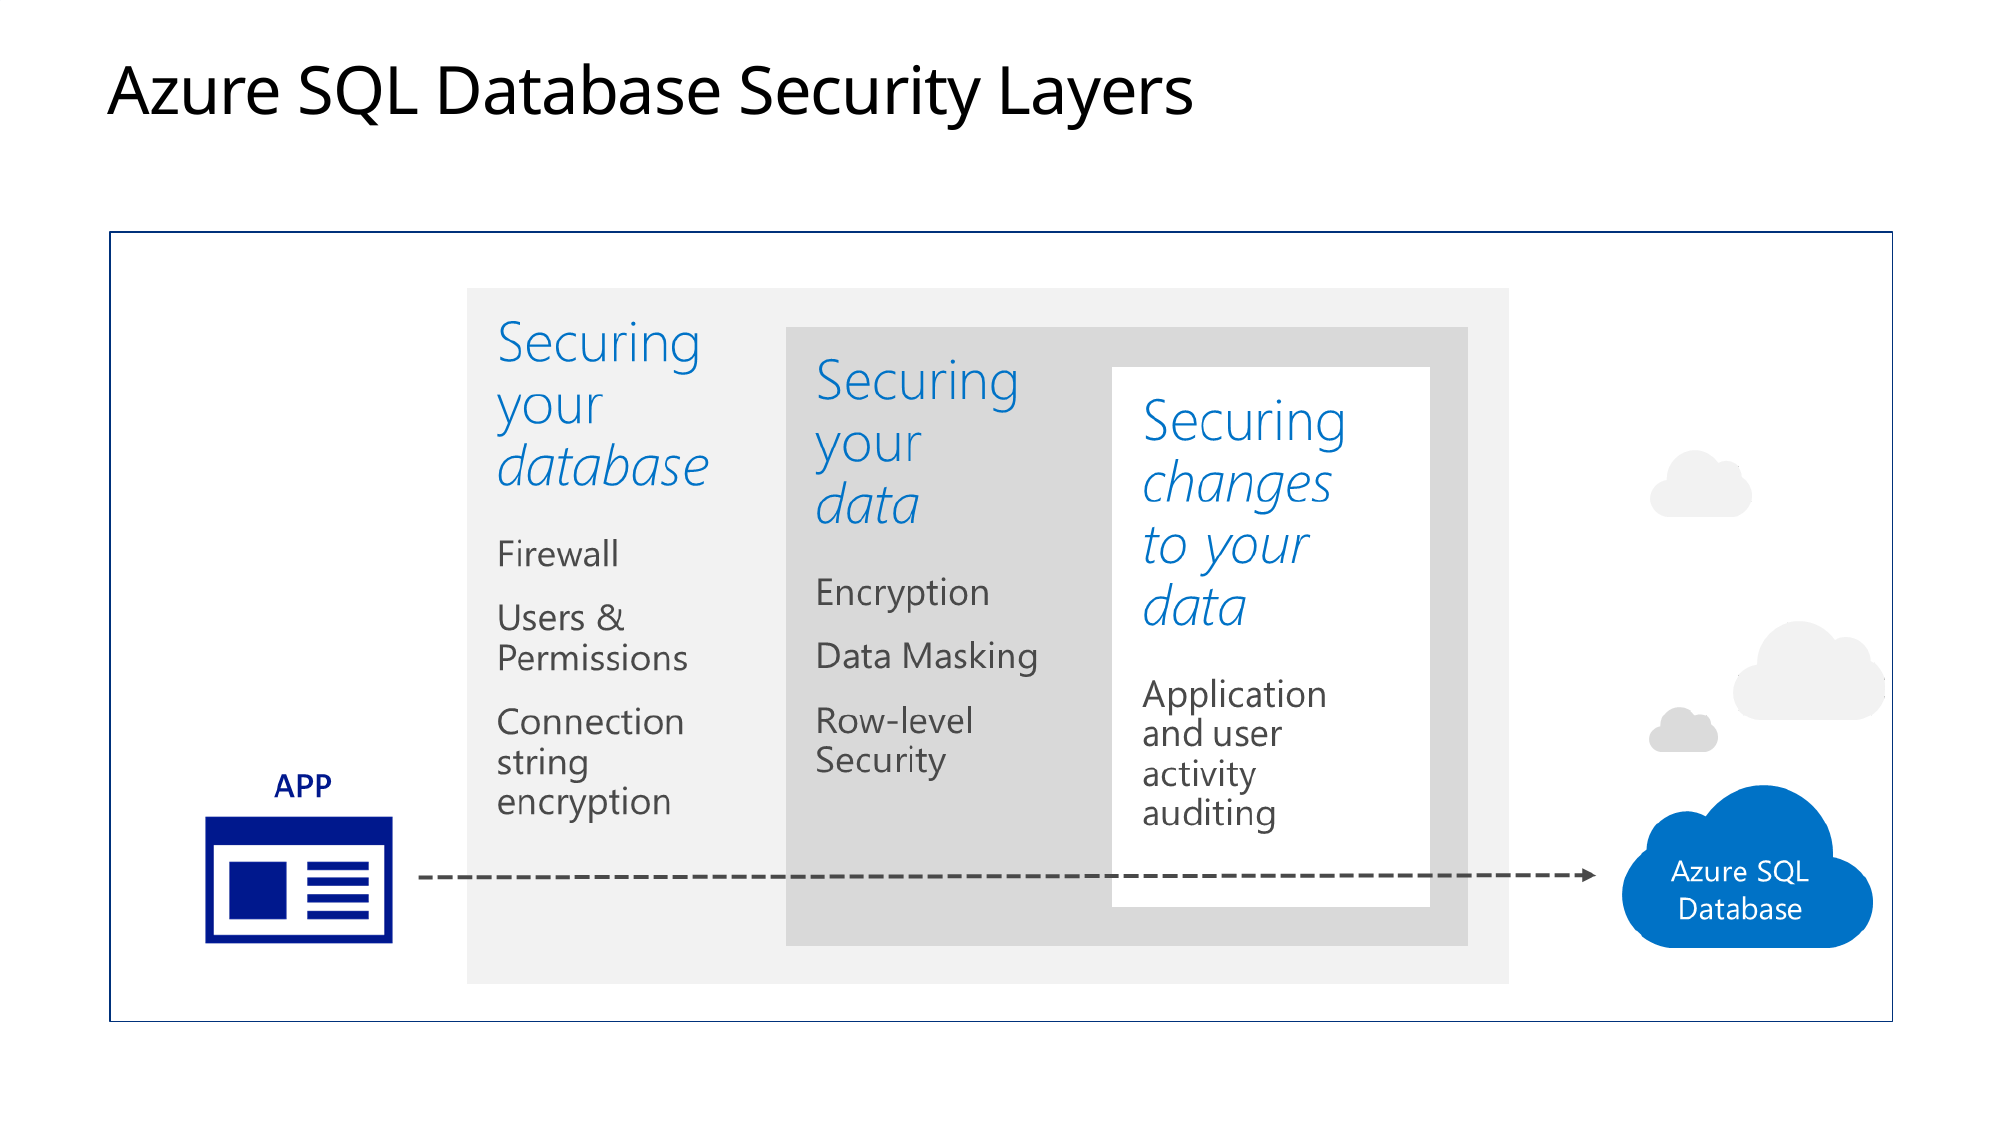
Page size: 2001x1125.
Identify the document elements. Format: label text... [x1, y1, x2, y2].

text_box [109, 231, 1893, 1022]
picture [131, 287, 1885, 984]
title Azure SQL Database Security Layers [107, 52, 1893, 129]
